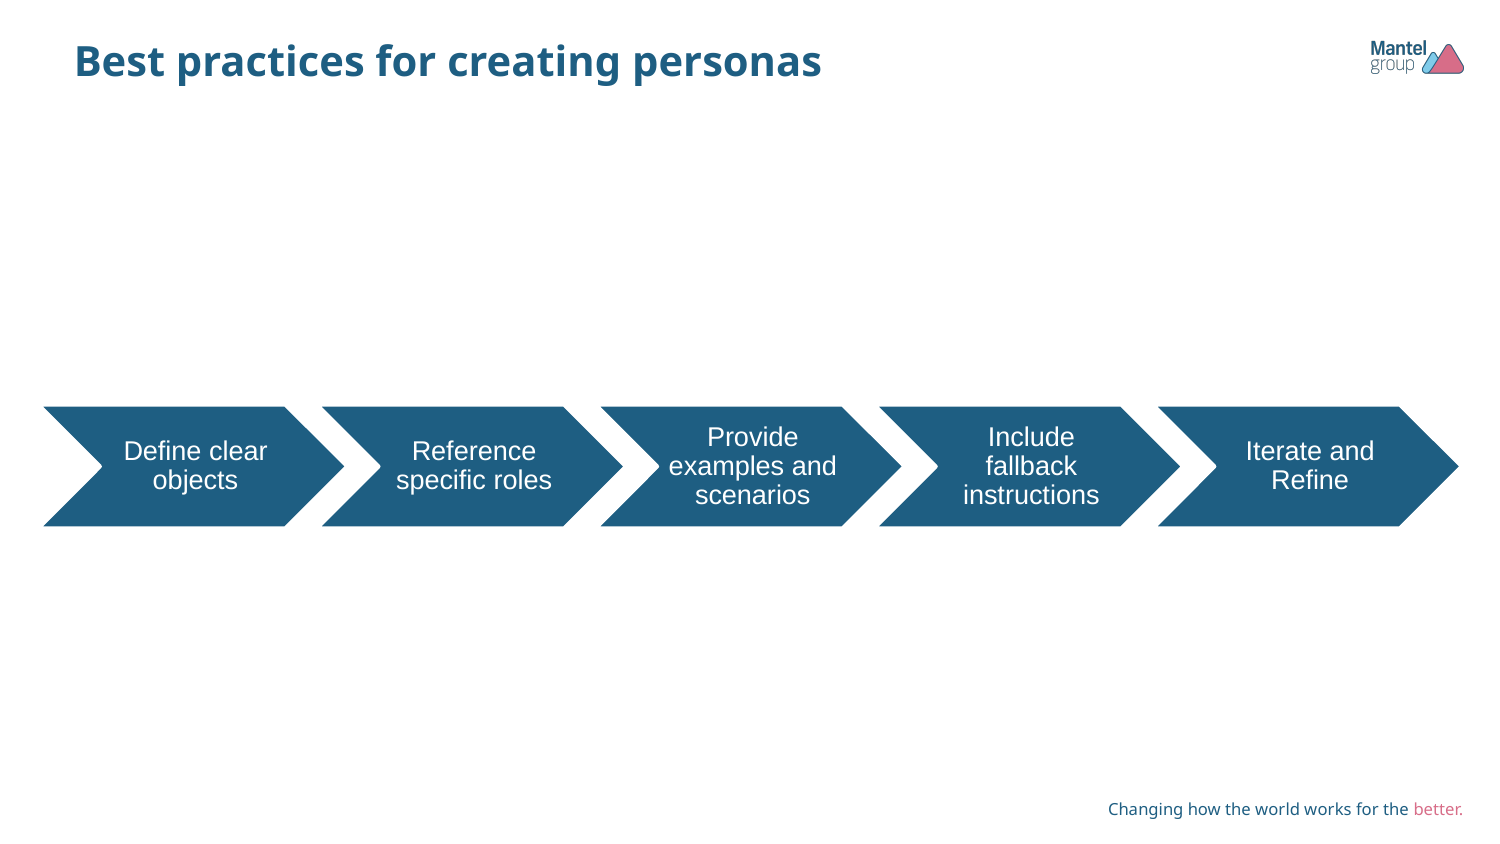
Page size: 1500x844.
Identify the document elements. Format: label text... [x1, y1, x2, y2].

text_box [37, 179, 1463, 754]
picture [1371, 40, 1464, 74]
title Best practices for creating personas [73, 40, 1292, 91]
